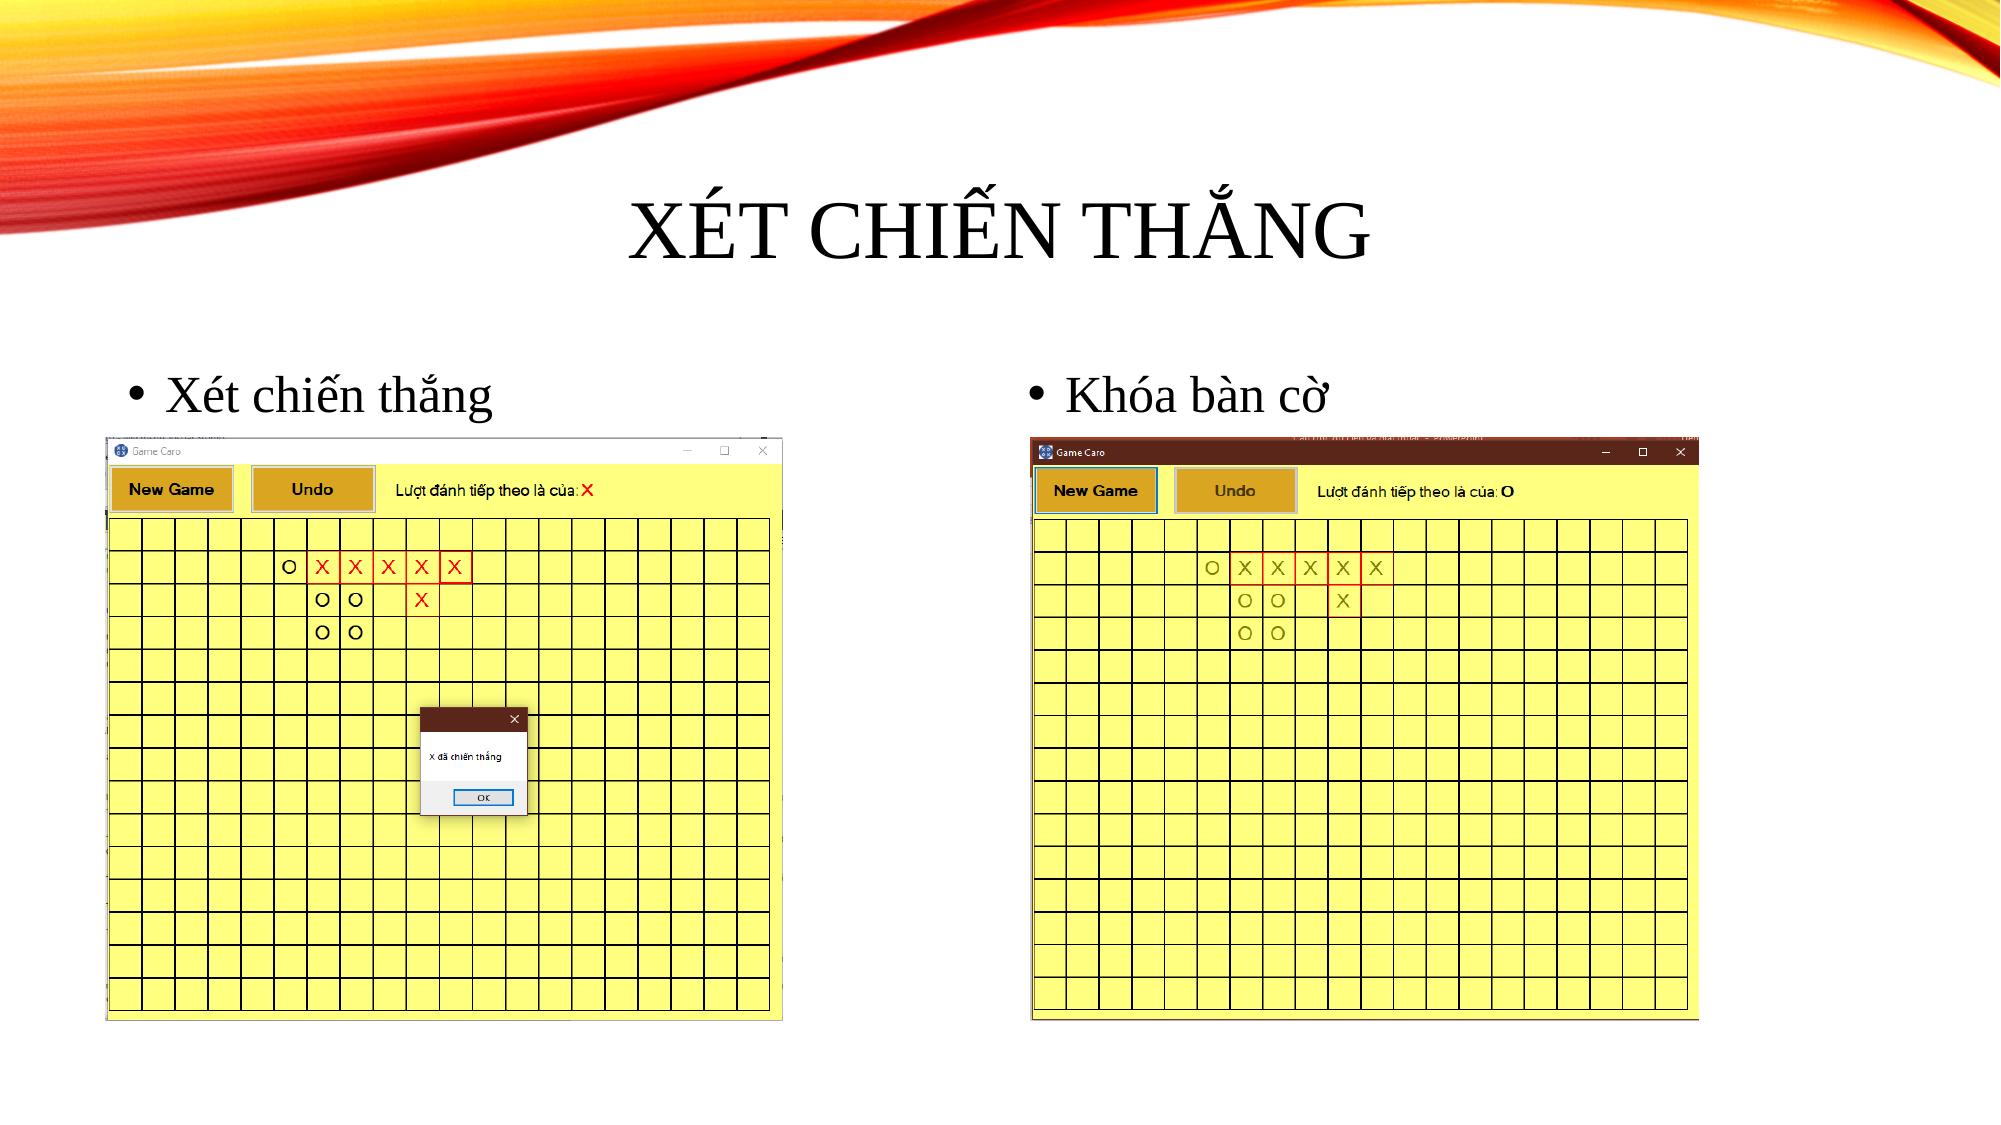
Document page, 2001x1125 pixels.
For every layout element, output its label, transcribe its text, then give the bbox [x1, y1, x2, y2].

picture [105, 436, 783, 1021]
list Khóa bàn cờ [1012, 360, 1888, 1021]
picture [0, 0, 2000, 237]
picture [1030, 436, 1699, 1021]
list Xét chiến thắng [112, 360, 988, 1021]
title Xét chiến thắng [112, 125, 1888, 338]
